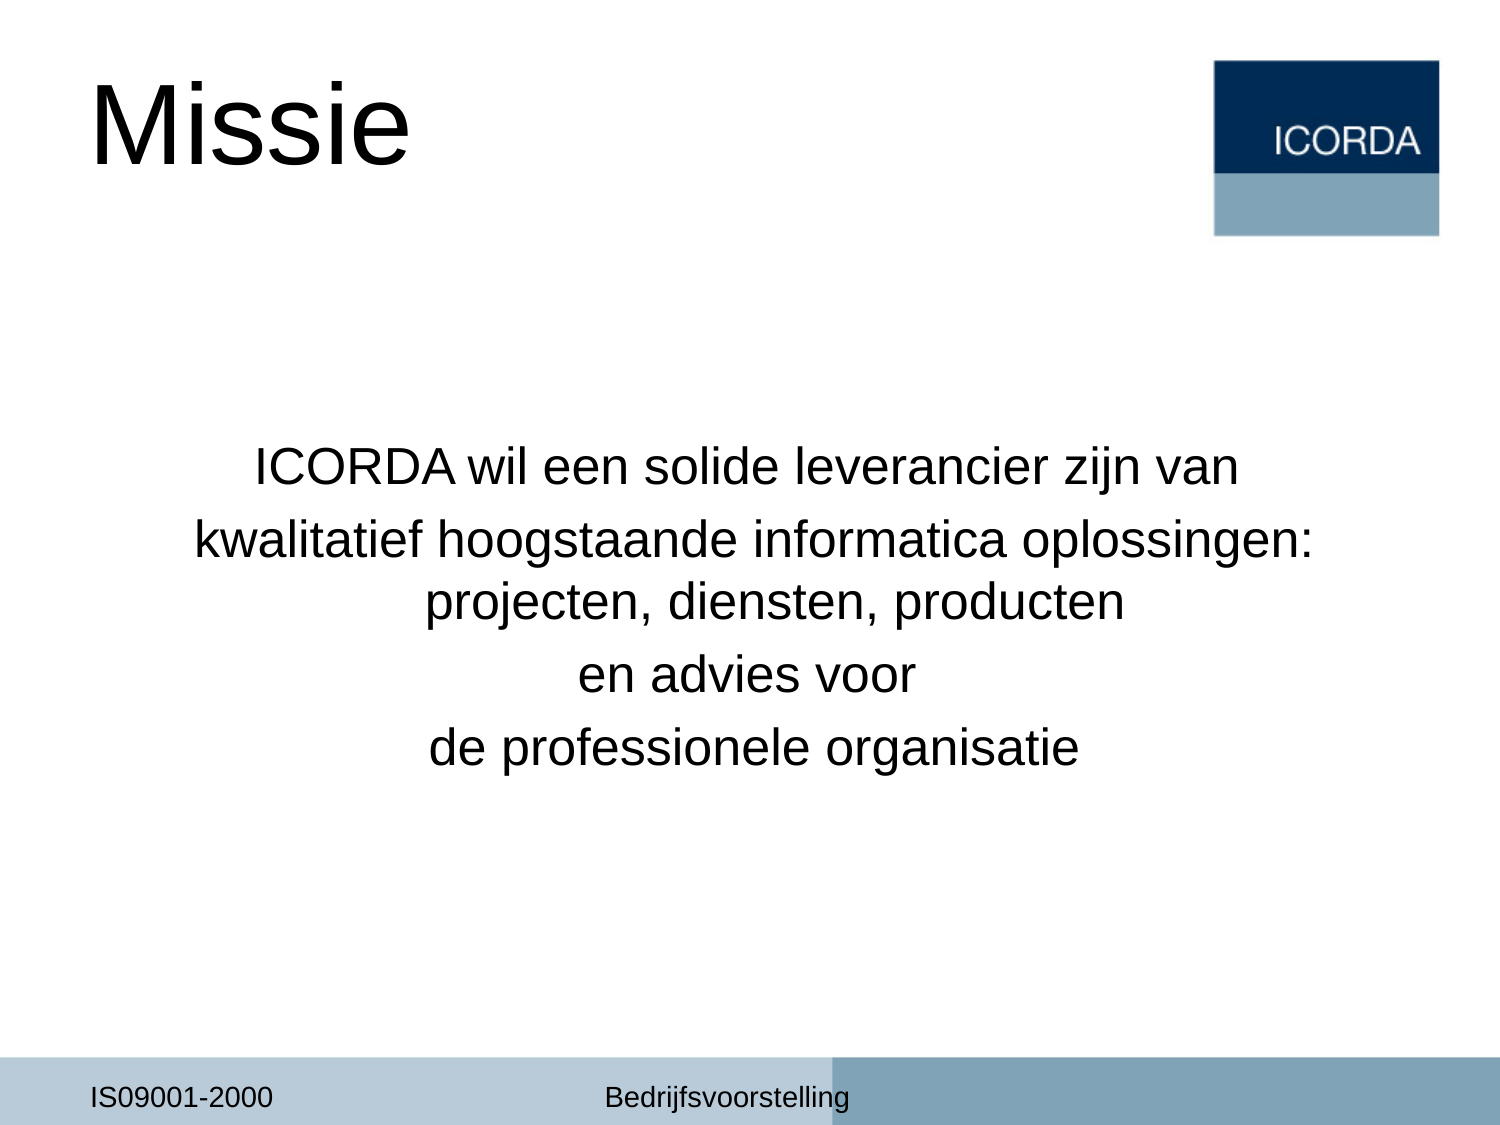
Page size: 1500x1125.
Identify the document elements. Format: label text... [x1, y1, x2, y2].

list ICORDA wil een solide leverancier zijn van kwalitatief hoogstaande informatica oplossingen: projecten, diensten, producten en advies voor de professionele organisatie [73, 278, 1436, 977]
title Missie [73, 66, 1185, 171]
slide_number IS09001-2000 [74, 1070, 426, 1114]
picture [0, 0, 1500, 1125]
footer Bedrijfsvoorstelling [489, 1070, 966, 1114]
